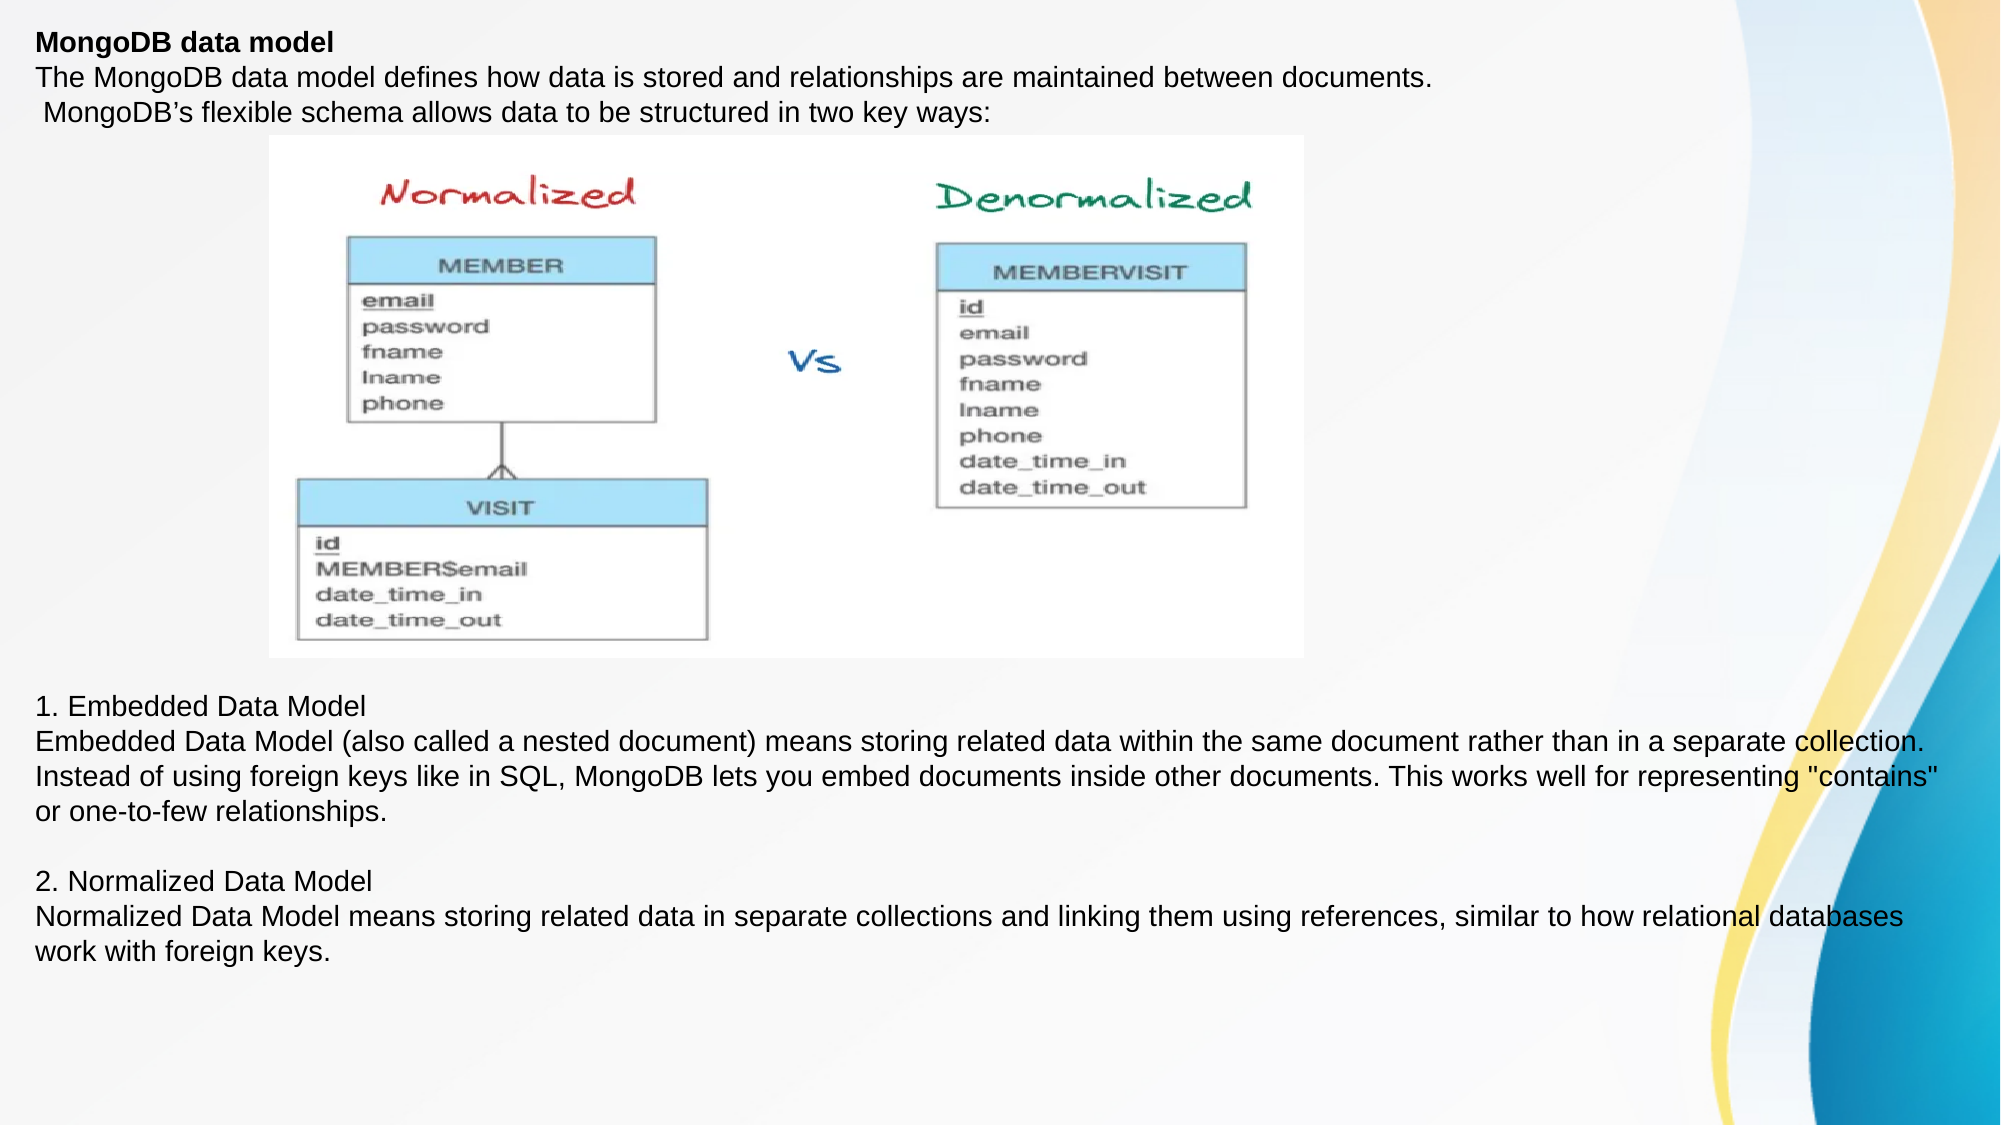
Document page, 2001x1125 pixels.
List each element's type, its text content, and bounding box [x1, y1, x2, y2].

picture [0, 0, 2001, 1125]
text_box MongoDB data model The MongoDB data model defines how data is stored and relationships are maintained between documents. MongoDB’s flexible schema allows data to be structured in two key ways: 1. Embedded Data Model Embedded Data Model (also called a nested document) means storing related data within the same document rather than in a separate collection. Instead of using foreign keys like in SQL, MongoDB lets you embed documents inside other documents. This works well for representing "contains" or one-to-few relationships. 2. Normalized Data Model Normalized Data Model means storing related data in separate collections and linking them using references, similar to how relational databases work with foreign keys. [20, 15, 1984, 1080]
picture [269, 135, 1304, 658]
